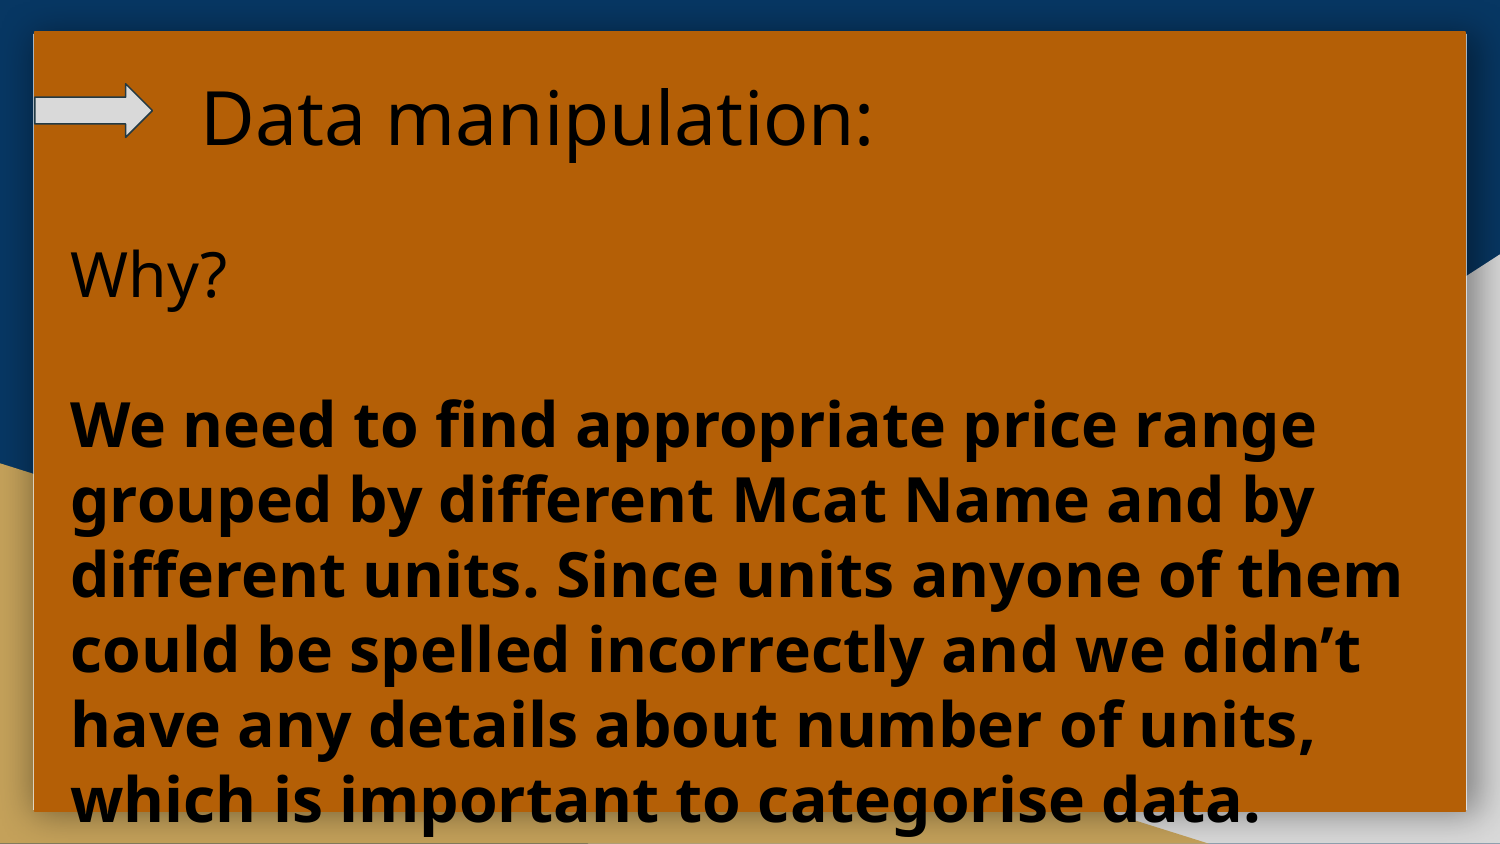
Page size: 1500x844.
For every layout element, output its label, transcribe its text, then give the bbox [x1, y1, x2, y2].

text_box [34, 83, 153, 138]
text_box Data manipulation: Why? We need to find appropriate price range grouped by different Mcat Name and by different units. Since units anyone of them could be spelled incorrectly and we didn’t have any details about number of units, which is important to categorise data. [55, 55, 1432, 794]
text_box [34, 31, 1466, 812]
